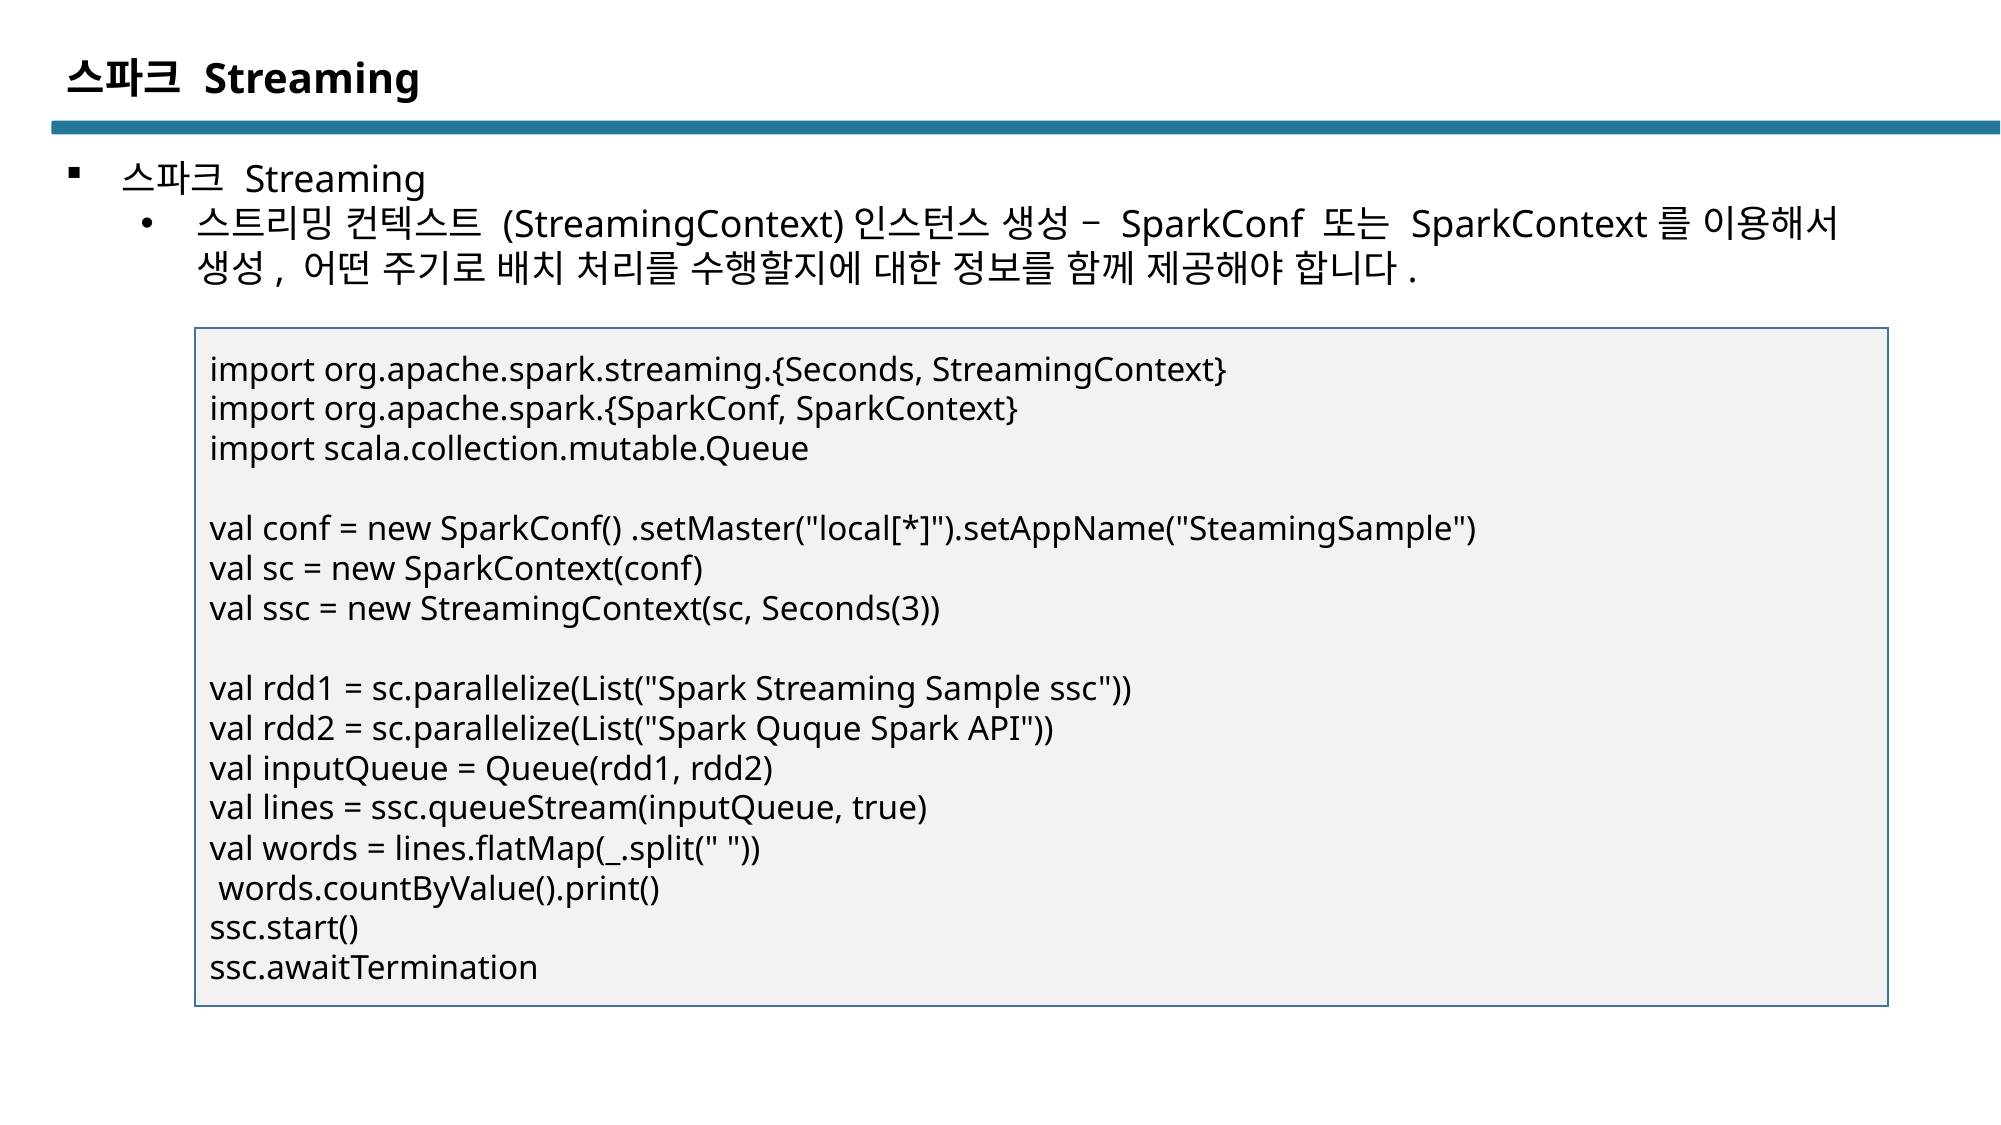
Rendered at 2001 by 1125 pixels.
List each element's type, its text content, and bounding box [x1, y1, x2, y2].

text_box 스파크 Streaming 스트리밍 컨텍스트 (StreamingContext)인스턴스 생성 – SparkConf 또는 SparkContext를 이용해서 생성, 어떤 주기로 배치 처리를 수행할지에 대한 정보를 함께 제공해야 합니다. [50, 147, 1916, 343]
text_box import org.apache.spark.streaming.{Seconds, StreamingContext} import org.apache.spark.{SparkConf, SparkContext} import scala.collection.mutable.Queue val conf = new SparkConf() .setMaster("local[*]").setAppName("SteamingSample") val sc = new SparkContext(conf) val ssc = new StreamingContext(sc, Seconds(3)) val rdd1 = sc.parallelize(List("Spark Streaming Sample ssc")) val rdd2 = sc.parallelize(List("Spark Quque Spark API")) val inputQueue = Queue(rdd1, rdd2) val lines = ssc.queueStream(inputQueue, true) val words = lines.flatMap(_.split(" ")) words.countByValue().print() ssc.start() ssc.awaitTermination [194, 327, 1889, 1007]
text_box 스파크 Streaming [51, 50, 1238, 121]
